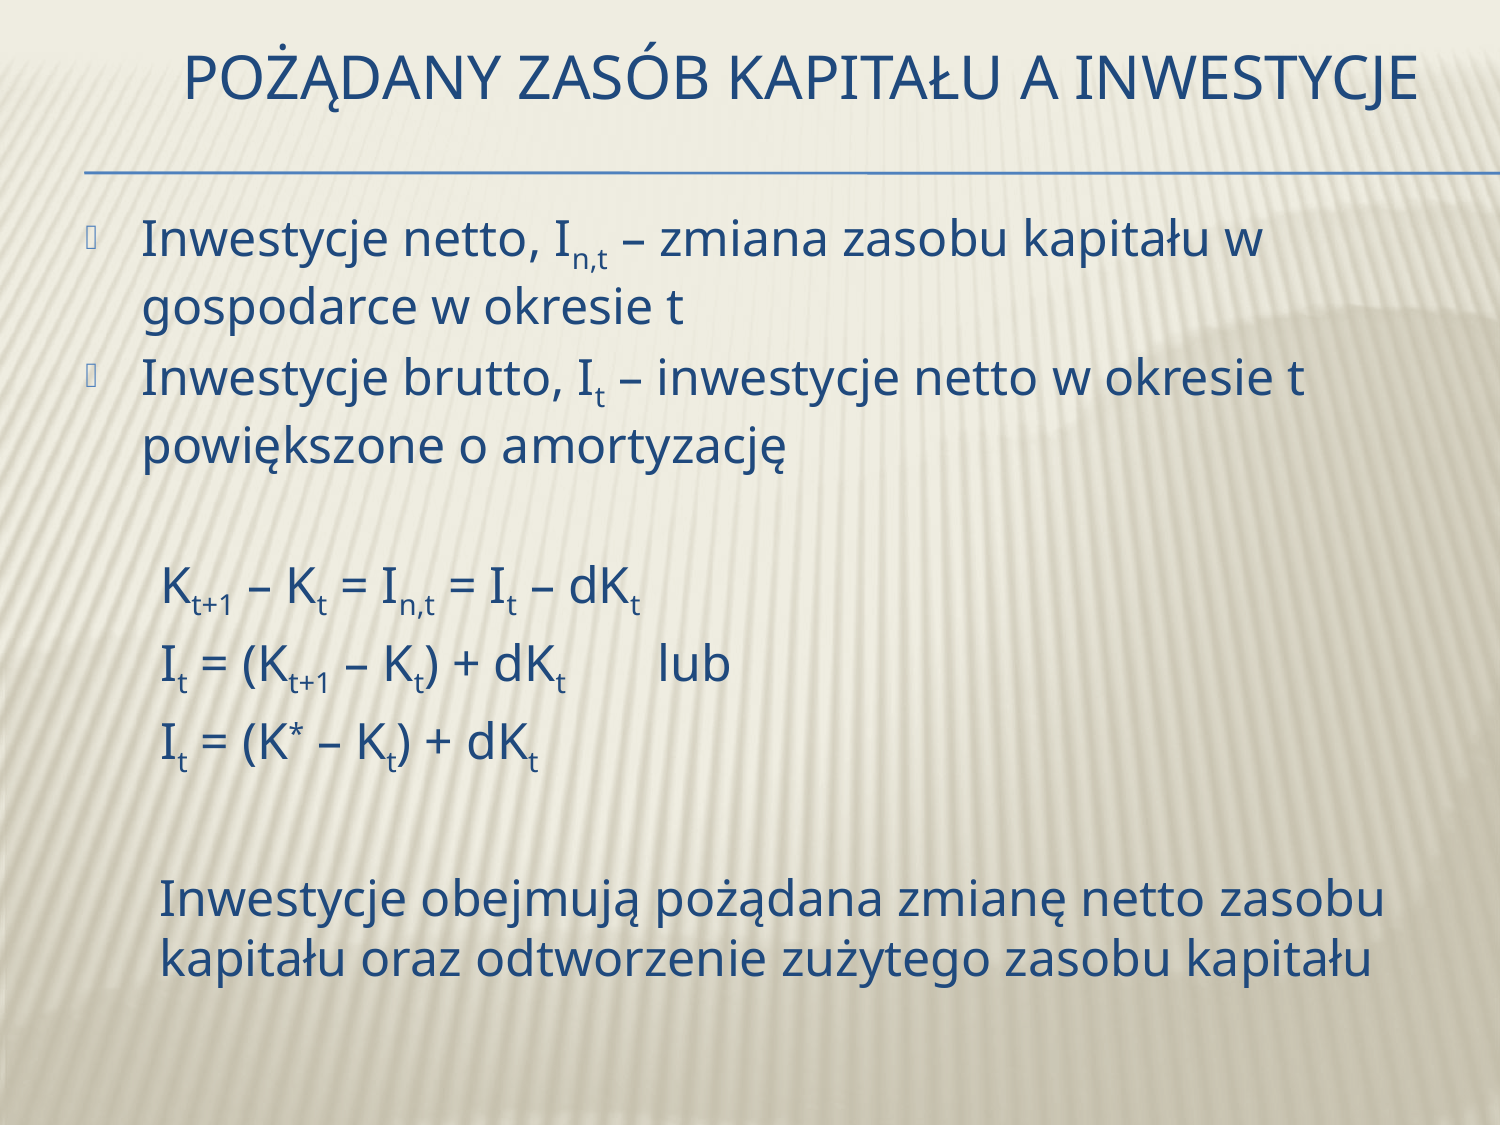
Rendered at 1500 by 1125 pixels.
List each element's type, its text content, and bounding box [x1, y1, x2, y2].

list Inwestycje netto, In,t – zmiana zasobu kapitału w gospodarce w okresie t Inwestycje brutto, It – inwestycje netto w okresie t powiększone o amortyzację Kt+1 – Kt = In,t = It – dKt It = (Kt+1 – Kt) + dKt lub It = (K* – Kt) + dKt Inwestycje obejmują pożądana zmianę netto zasobu kapitału oraz odtworzenie zużytego zasobu kapitału [70, 198, 1416, 950]
title Pożądany zasób kapitału a inwestycje [164, 0, 1439, 150]
